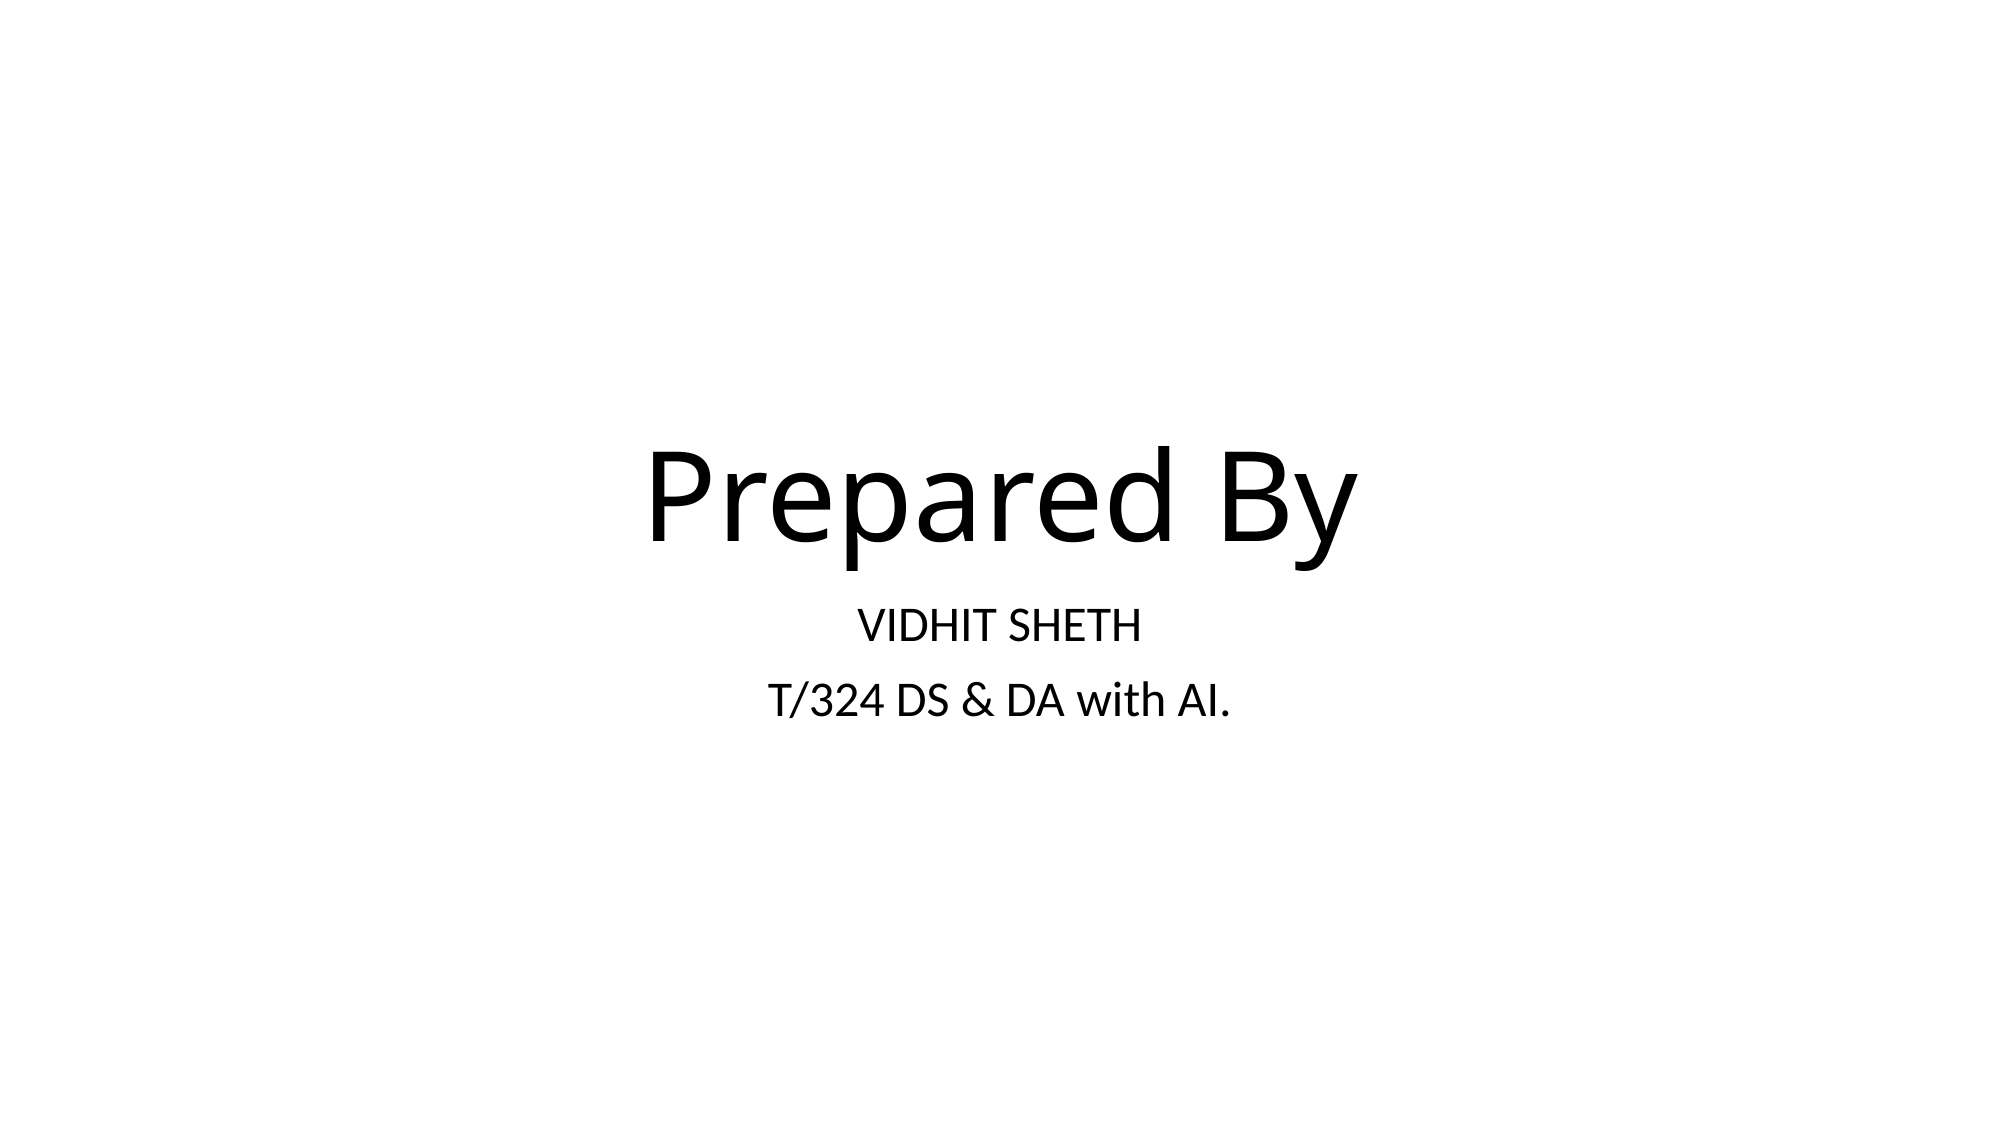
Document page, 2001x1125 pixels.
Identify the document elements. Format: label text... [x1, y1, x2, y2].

title Prepared By [249, 184, 1750, 576]
subtitle VIDHIT SHETH T/324 DS & DA with AI. [249, 590, 1750, 863]
